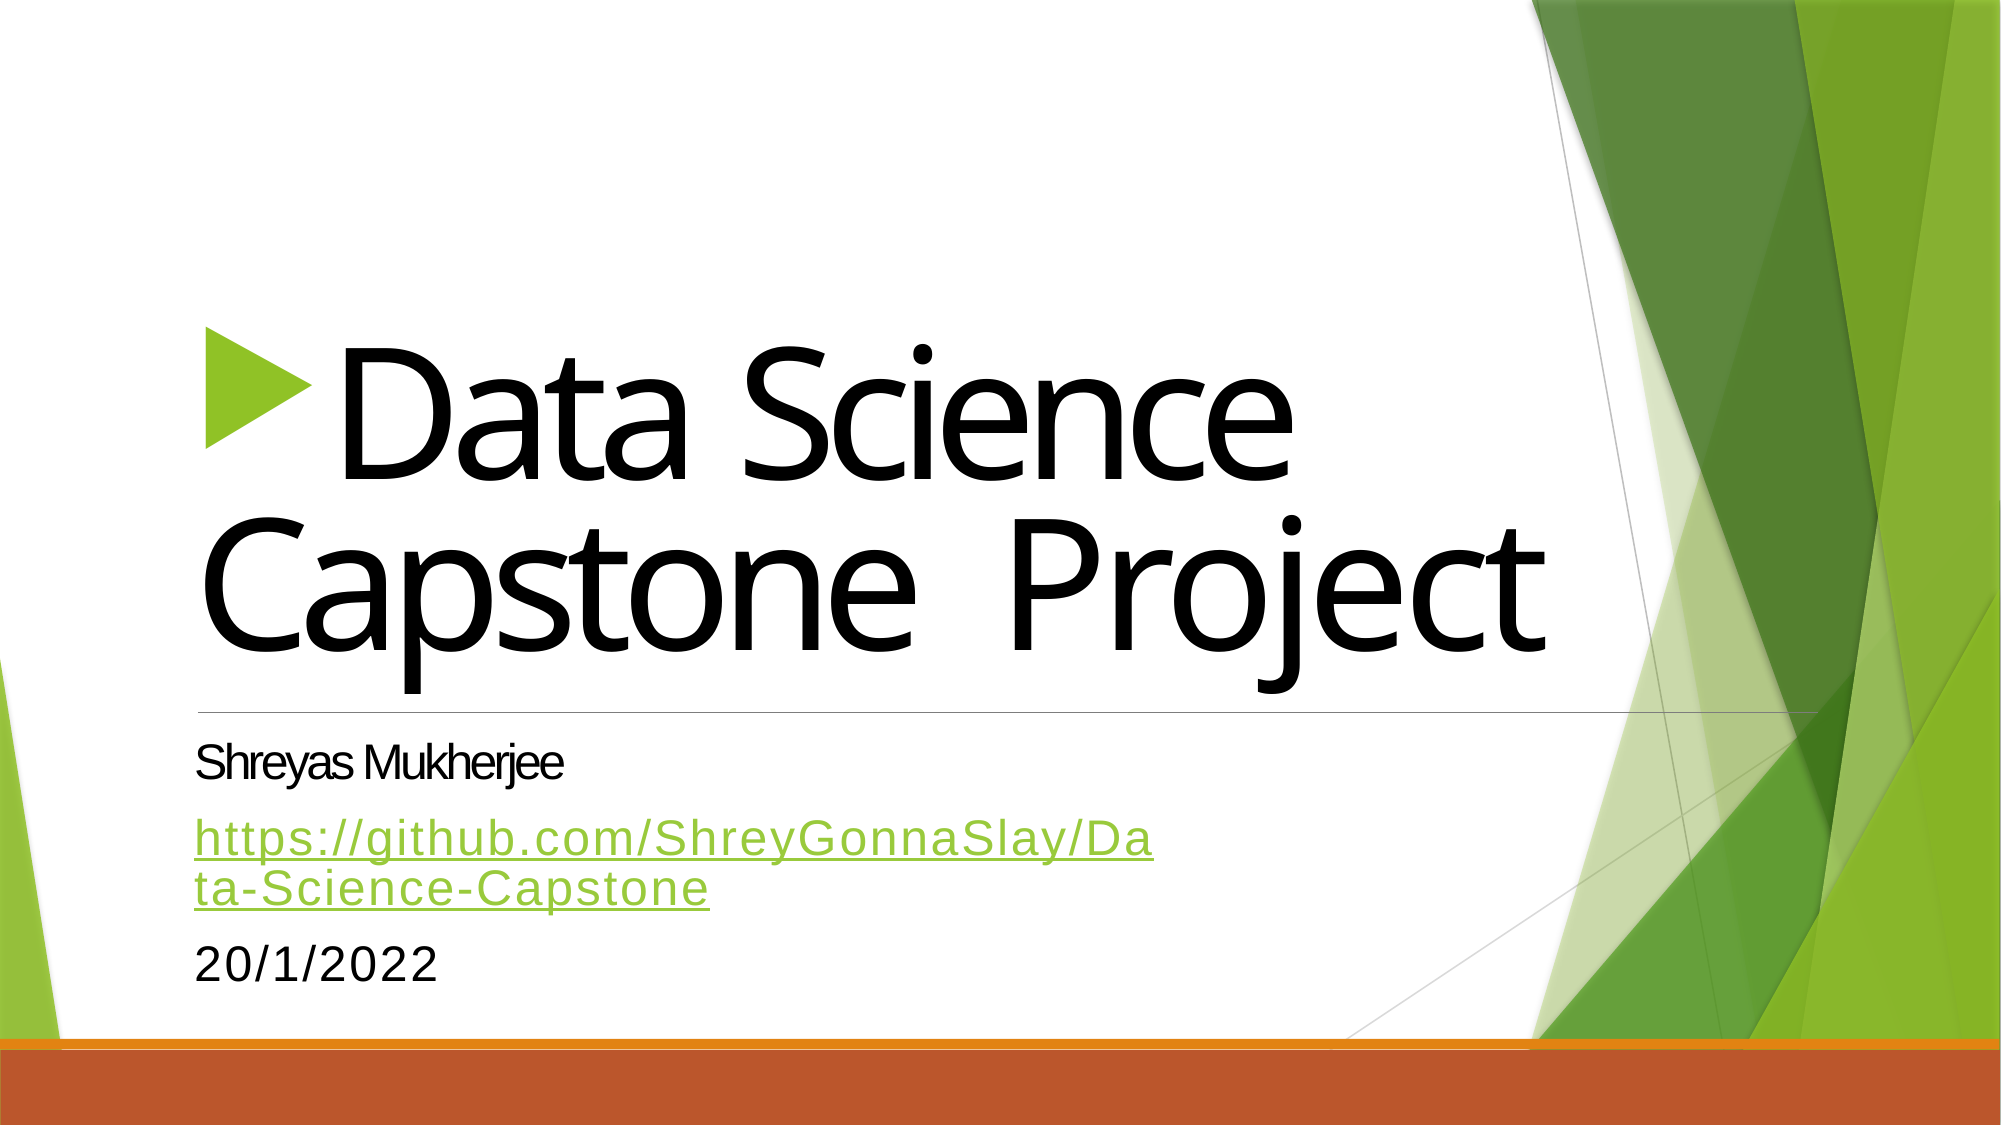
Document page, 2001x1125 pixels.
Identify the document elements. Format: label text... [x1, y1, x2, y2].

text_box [0, 1038, 2000, 1125]
text_box Shreyas Mukherjee https://github.com/ShreyGonnaSlay/Data-Science-Capstone 20/1/2022 [192, 711, 1158, 941]
list Data Science Capstone Project [192, 266, 1808, 983]
